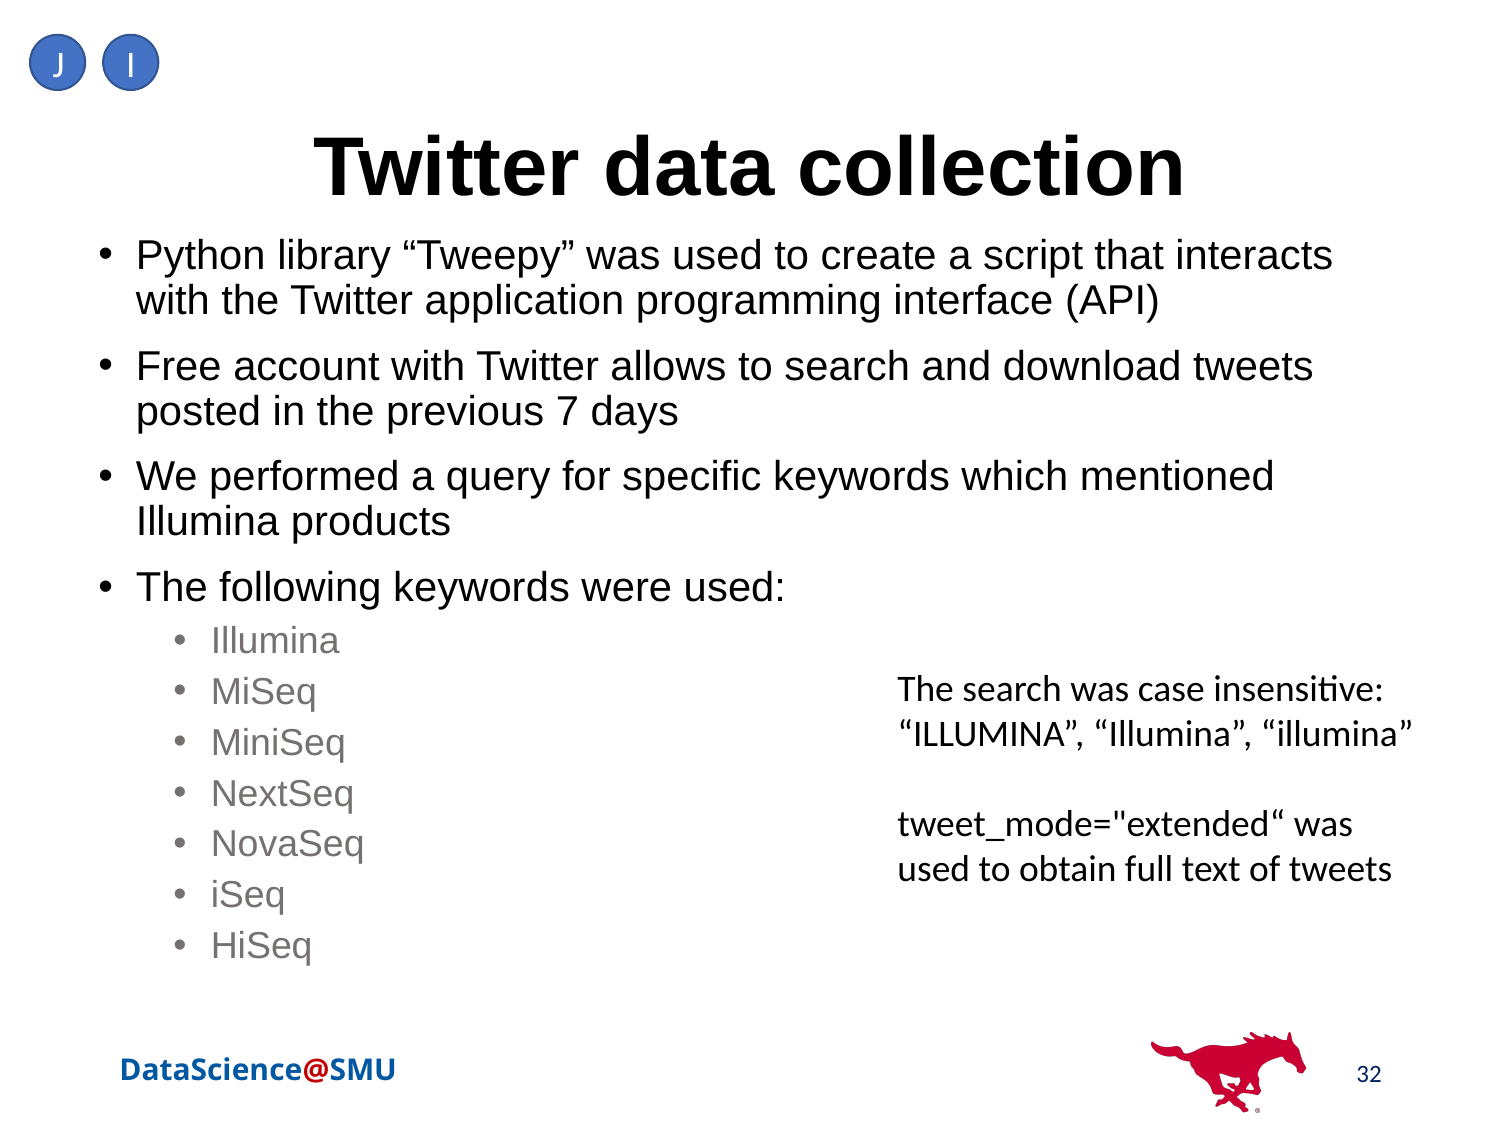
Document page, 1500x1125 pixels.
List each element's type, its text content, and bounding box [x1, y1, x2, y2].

list Python library “Tweepy” was used to create a script that interacts with the Twitter application programming interface (API) Free account with Twitter allows to search and download tweets posted in the previous 7 days We performed a query for specific keywords which mentioned Illumina products The following keywords were used: Illumina MiSeq MiniSeq NextSeq NovaSeq iSeq HiSeq [83, 225, 1378, 940]
text_box The search was case insensitive: “ILLUMINA”, “Illumina”, “illumina” tweet_mode="extended“ was used to obtain full text of tweets [882, 656, 1435, 897]
picture [1151, 1103, 1306, 1113]
text_box I [102, 33, 160, 92]
picture [1151, 1032, 1306, 1042]
title Twitter data collection [103, 59, 1397, 278]
slide_number 32 [1059, 1042, 1397, 1103]
text_box J [28, 33, 87, 92]
